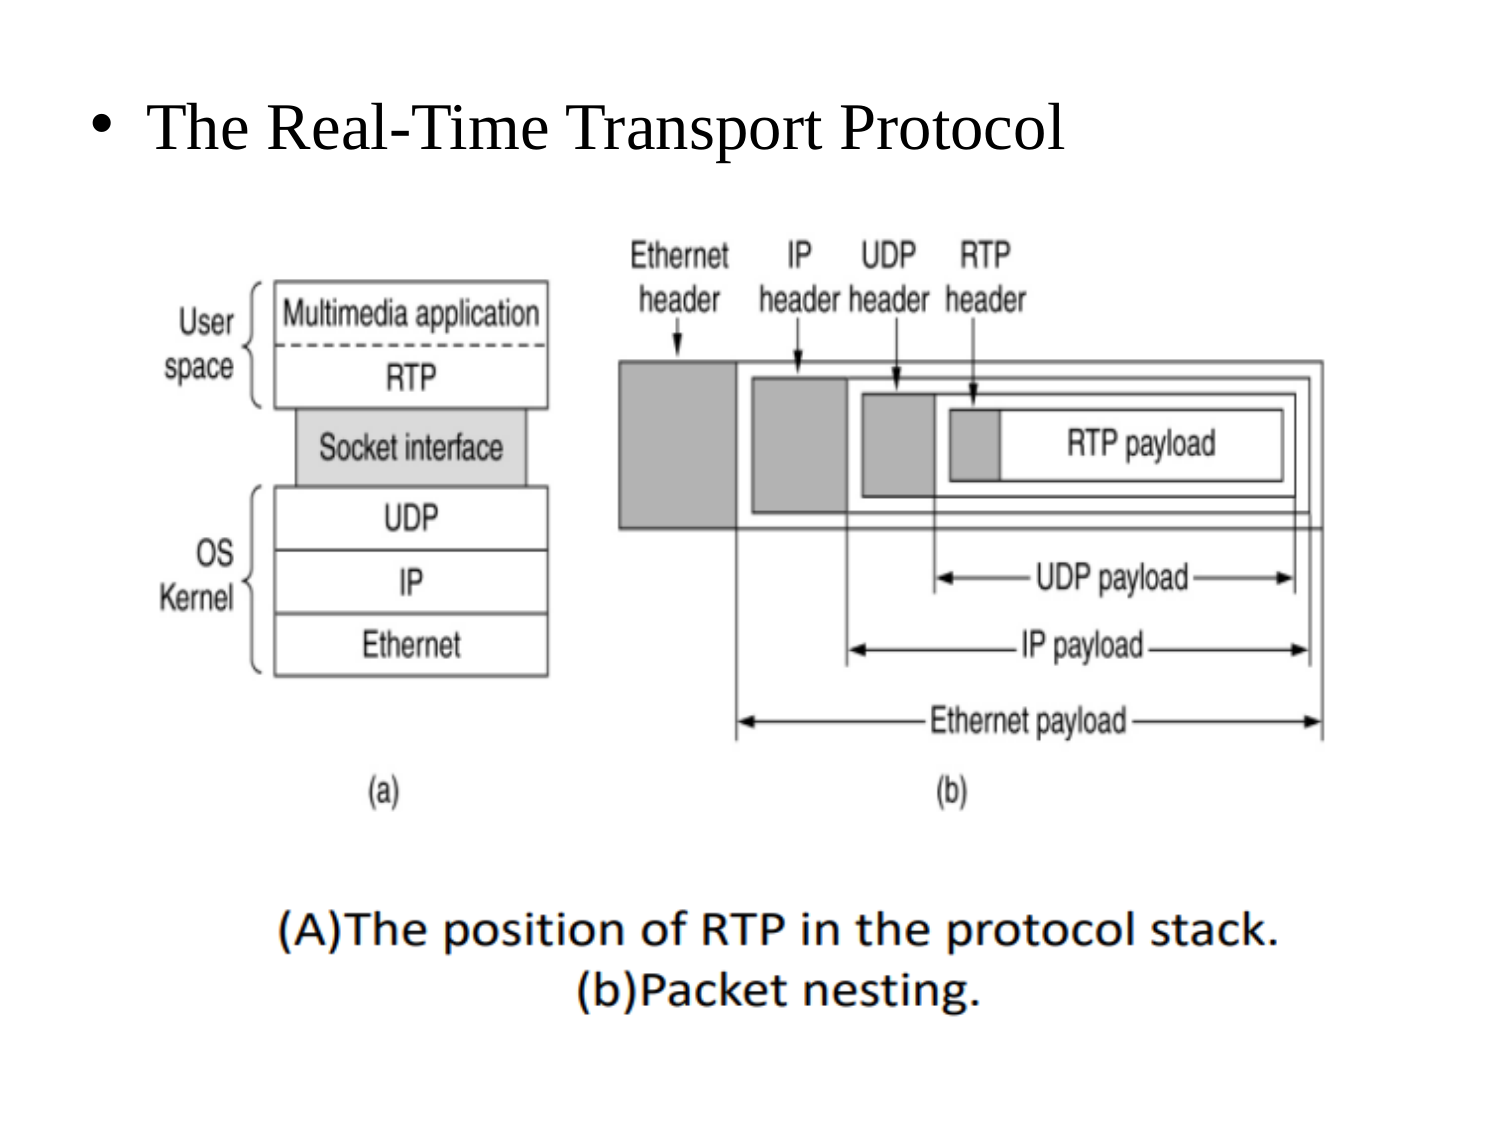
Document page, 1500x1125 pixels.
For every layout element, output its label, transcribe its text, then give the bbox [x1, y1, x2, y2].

list The Real-Time Transport Protocol [75, 75, 1425, 1005]
picture [105, 189, 1388, 1038]
